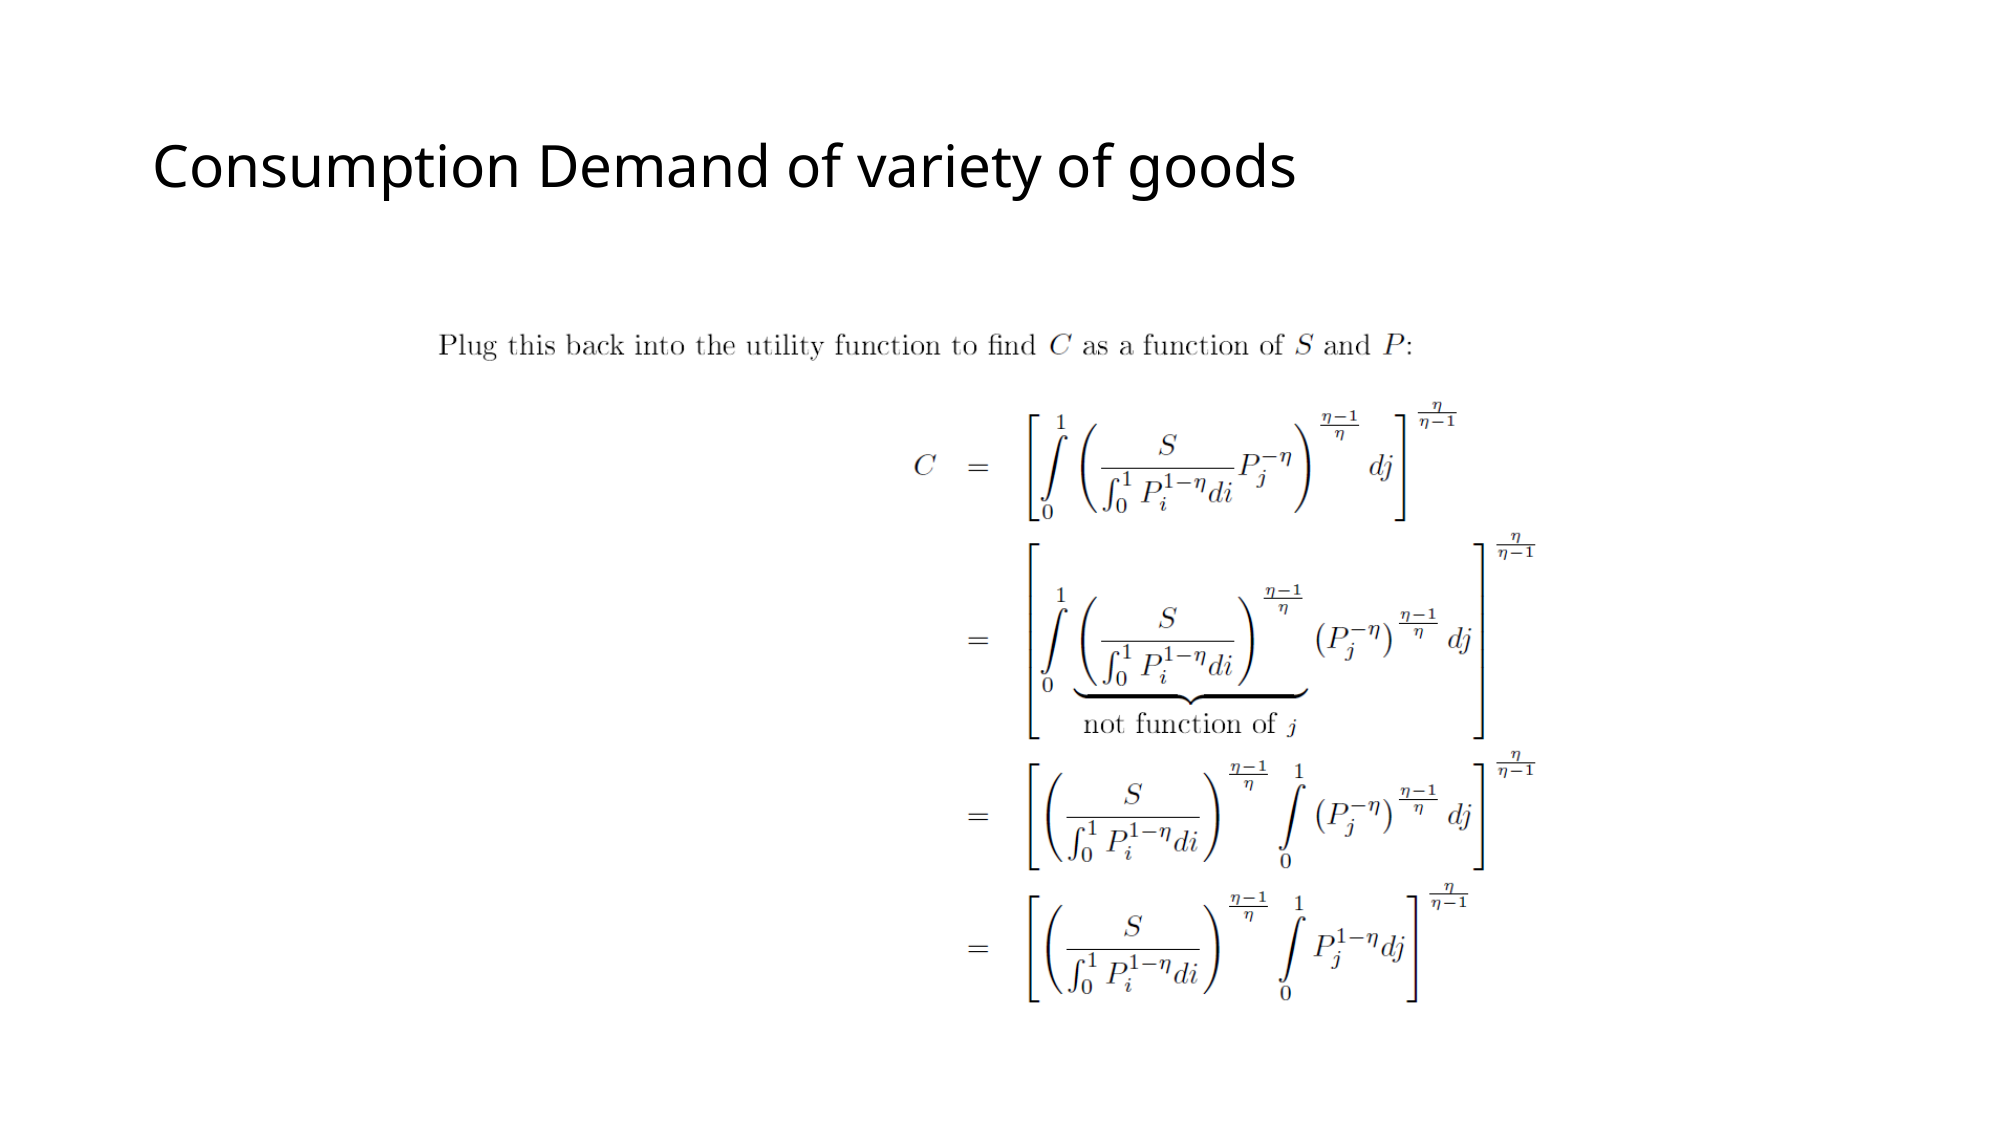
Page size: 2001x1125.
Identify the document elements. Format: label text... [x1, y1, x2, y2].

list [429, 299, 1571, 1014]
title Consumption Demand of variety of goods [137, 59, 1863, 278]
